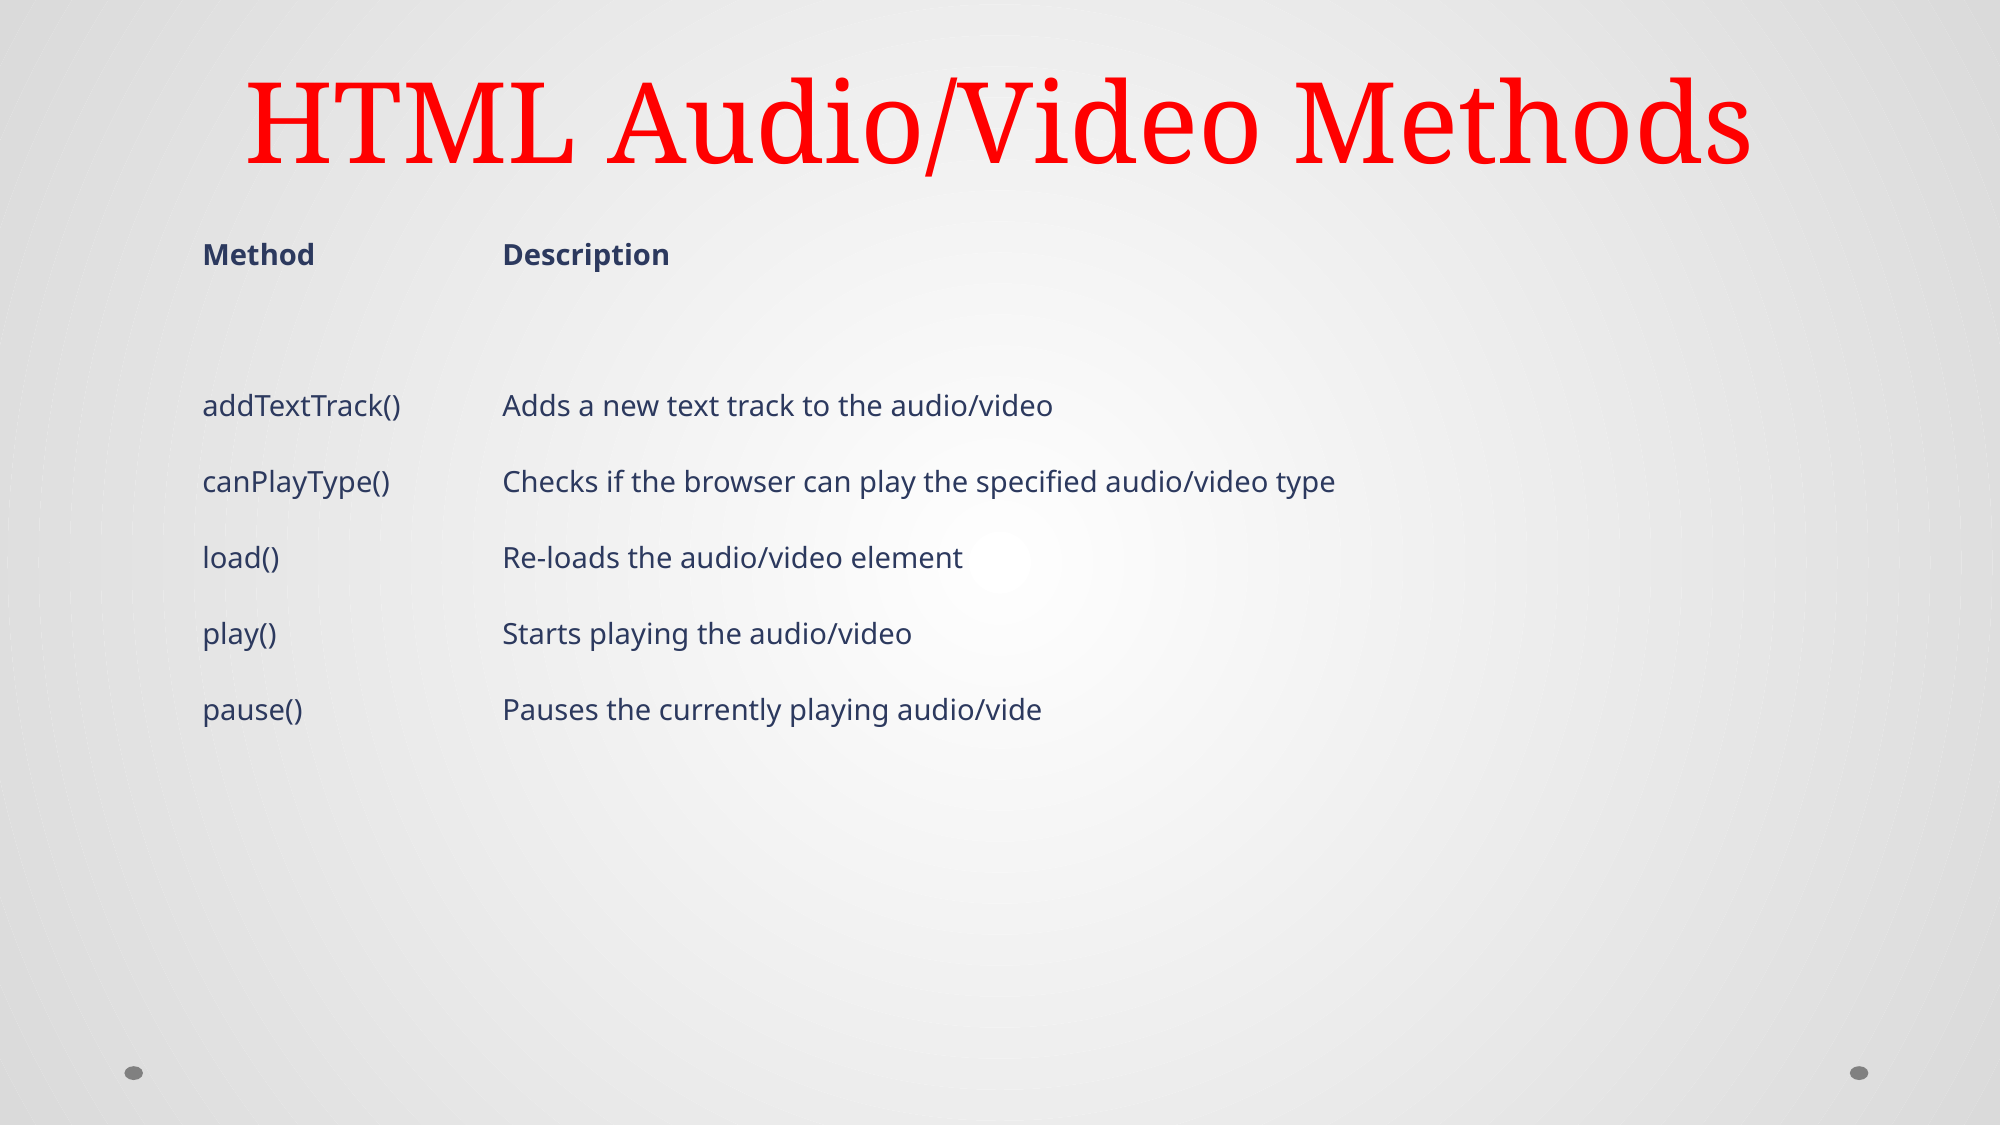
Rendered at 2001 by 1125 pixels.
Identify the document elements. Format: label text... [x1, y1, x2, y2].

list Method Description addTextTrack() Adds a new text track to the audio/video canPlayType() Checks if the browser can play the specified audio/video type load() Re-loads the audio/video element play() Starts playing the audio/video pause() Pauses the currently playing audio/vide [187, 193, 1722, 1083]
title HTML Audio/Video Methods [187, 42, 1813, 194]
